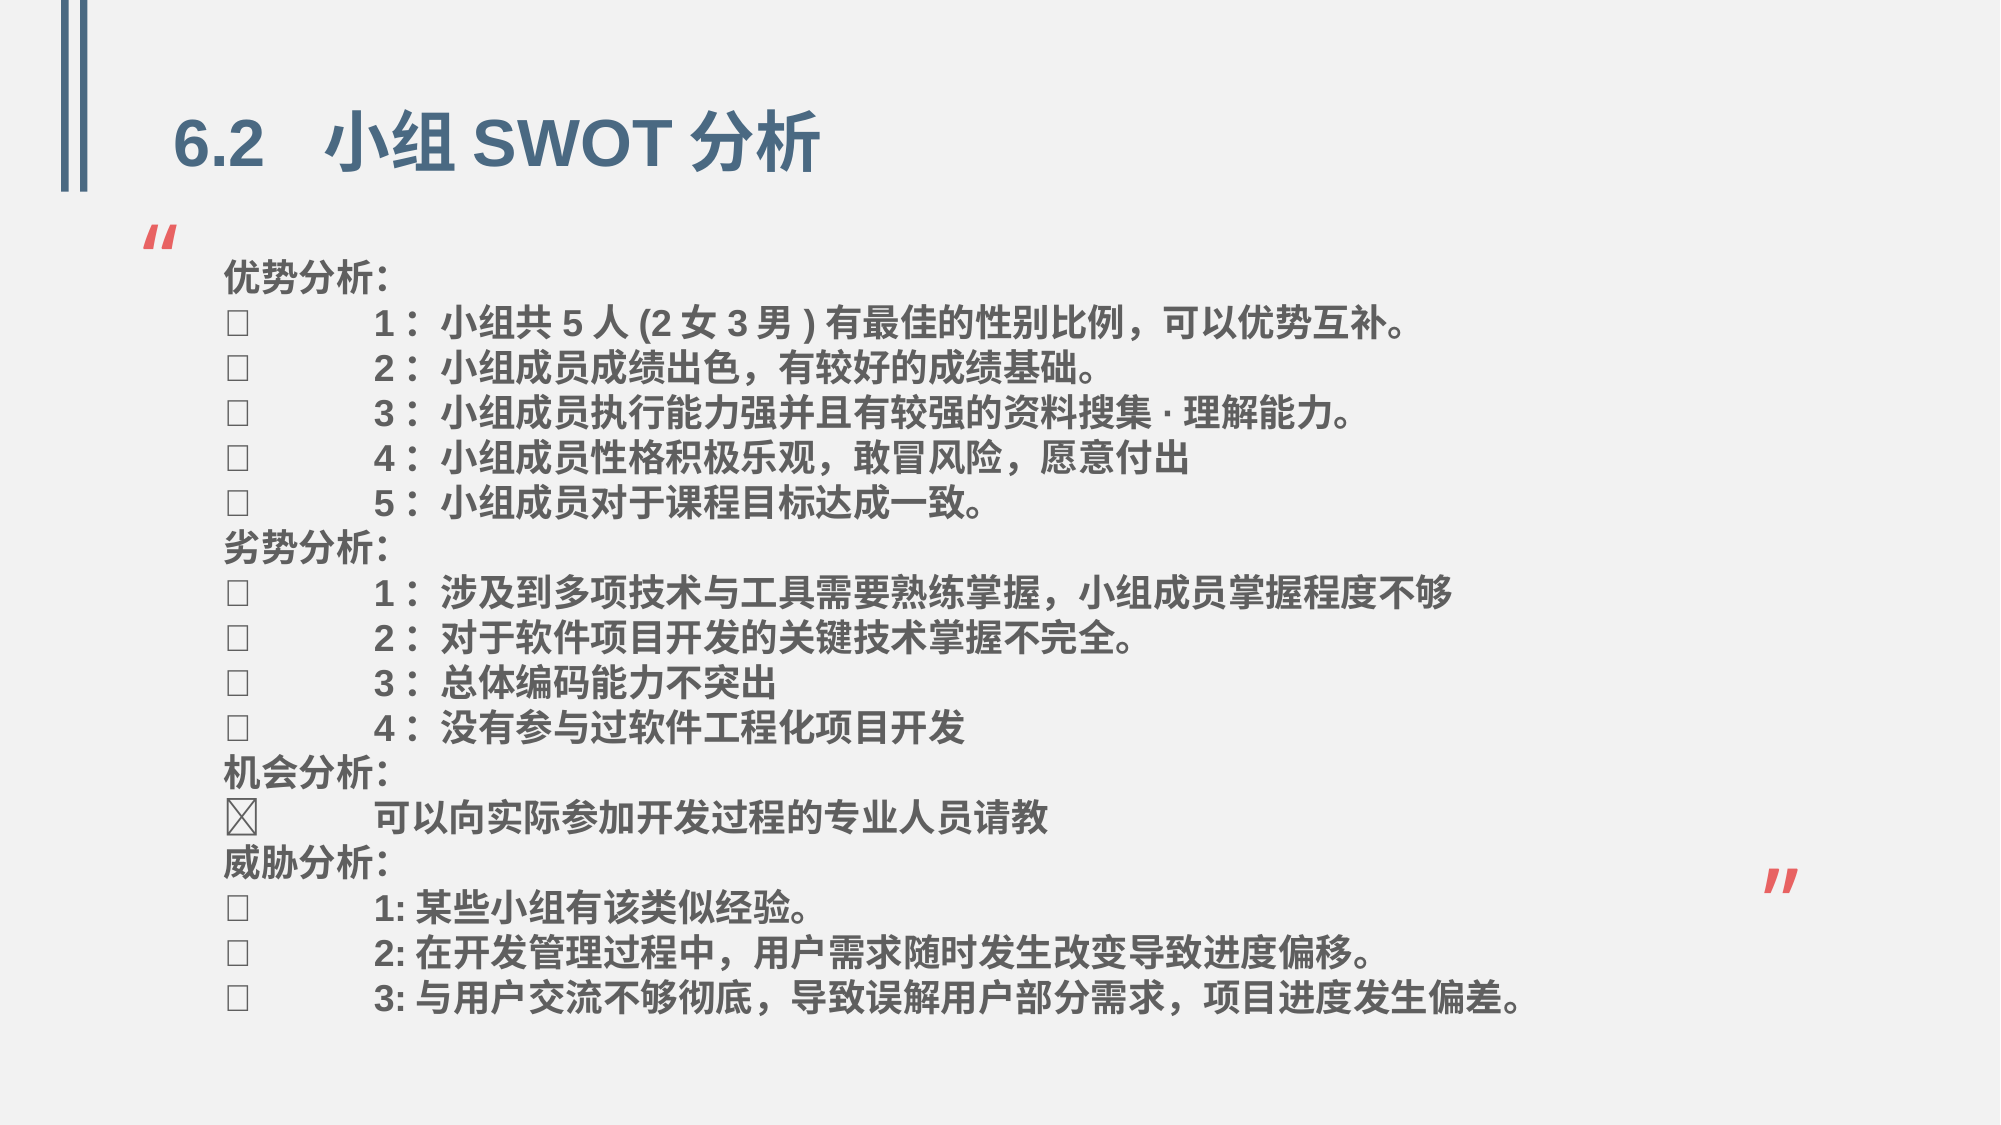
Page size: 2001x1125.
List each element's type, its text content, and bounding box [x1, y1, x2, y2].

text_box 6.2 小组SWOT分析 [158, 85, 1884, 205]
text_box ” [1726, 833, 1836, 969]
text_box 优势分析：  1：小组共5人(2女3男)有最佳的性别比例，可以优势互补。  2：小组成员成绩出色，有较好的成绩基础。  3：小组成员执行能力强并且有较强的资料搜集·理解能力。  4：小组成员性格积极乐观，敢冒风险，愿意付出  5：小组成员对于课程目标达成一致。 劣势分析：  1：涉及到多项技术与工具需要熟练掌握，小组成员掌握程度不够  2：对于软件项目开发的关键技术掌握不完全。  3：总体编码能力不突出  4：没有参与过软件工程化项目开发 机会分析：  可以向实际参加开发过程的专业人员请教 威胁分析：  1:某些小组有该类似经验。  2:在开发管理过程中，用户需求随时发生改变导致进度偏移。  3:与用户交流不够彻底，导致误解用户部分需求，项目进度发生偏差。 [208, 205, 1675, 1125]
text_box “ [105, 188, 208, 324]
